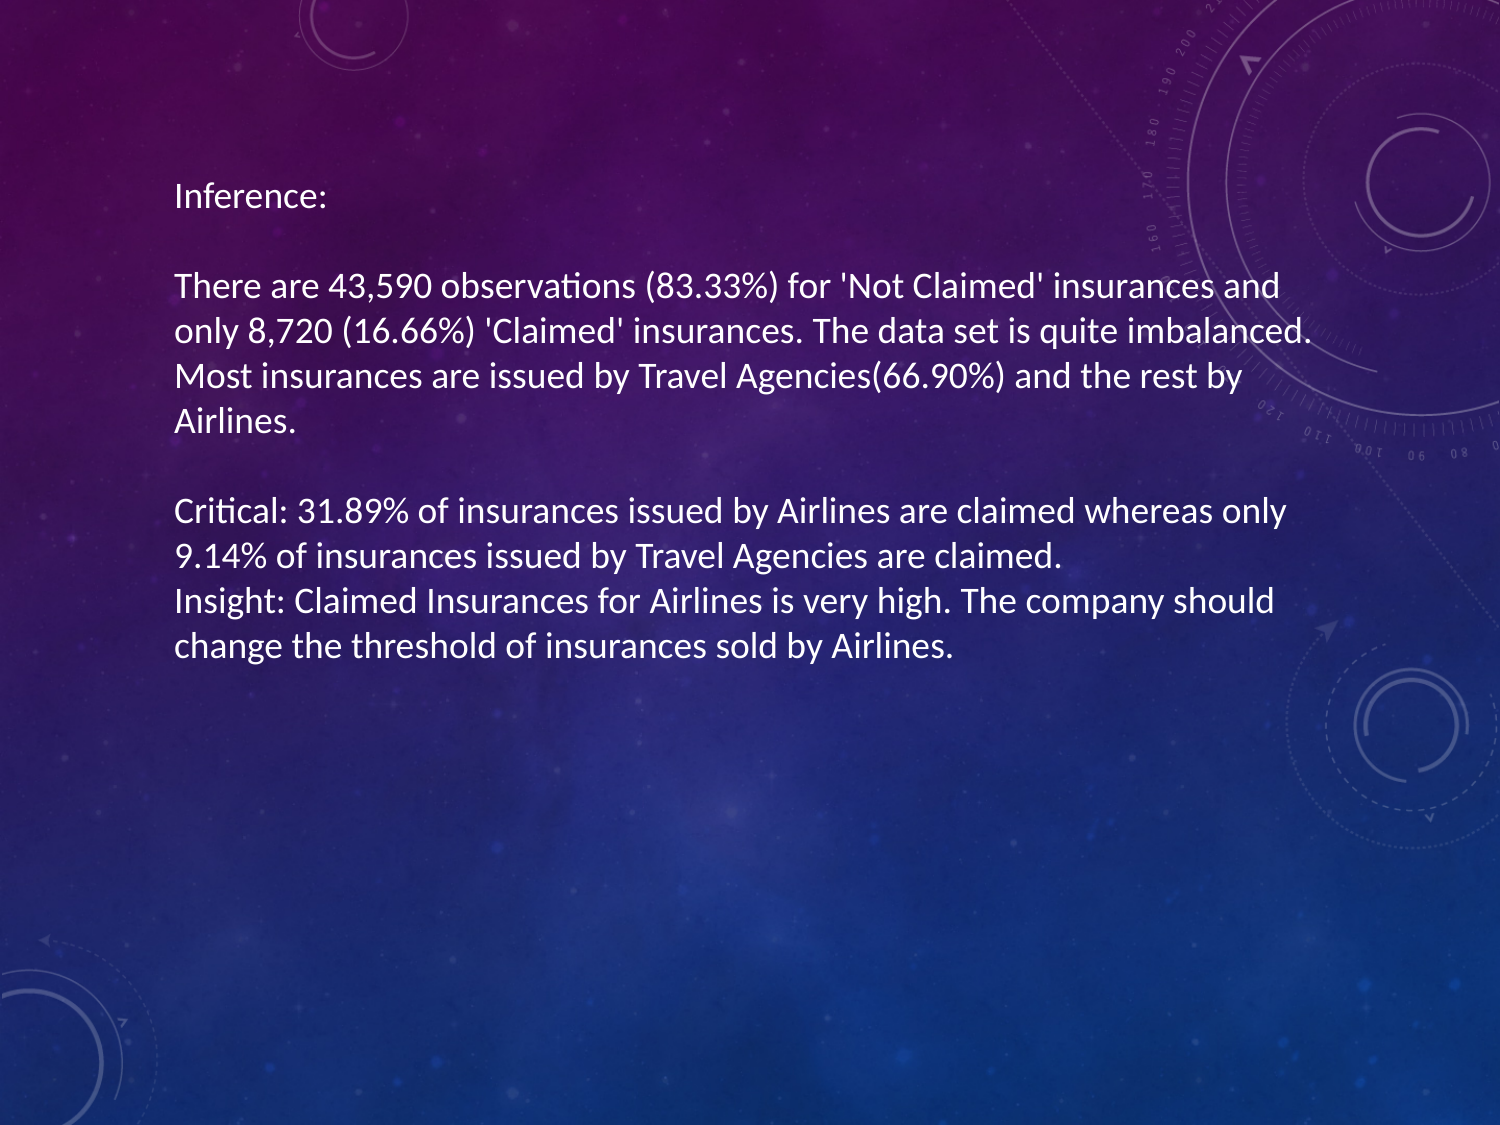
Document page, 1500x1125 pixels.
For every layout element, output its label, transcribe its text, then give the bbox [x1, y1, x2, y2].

text_box Inference: There are 43,590 observations (83.33%) for 'Not Claimed' insurances and only 8,720 (16.66%) 'Claimed' insurances. The data set is quite imbalanced. Most insurances are issued by Travel Agencies(66.90%) and the rest by Airlines. Critical: 31.89% of insurances issued by Airlines are claimed whereas only 9.14% of insurances issued by Travel Agencies are claimed. Insight: Claimed Insurances for Airlines is very high. The company should change the threshold of insurances sold by Airlines. [159, 164, 1341, 719]
picture [0, 0, 1500, 1125]
